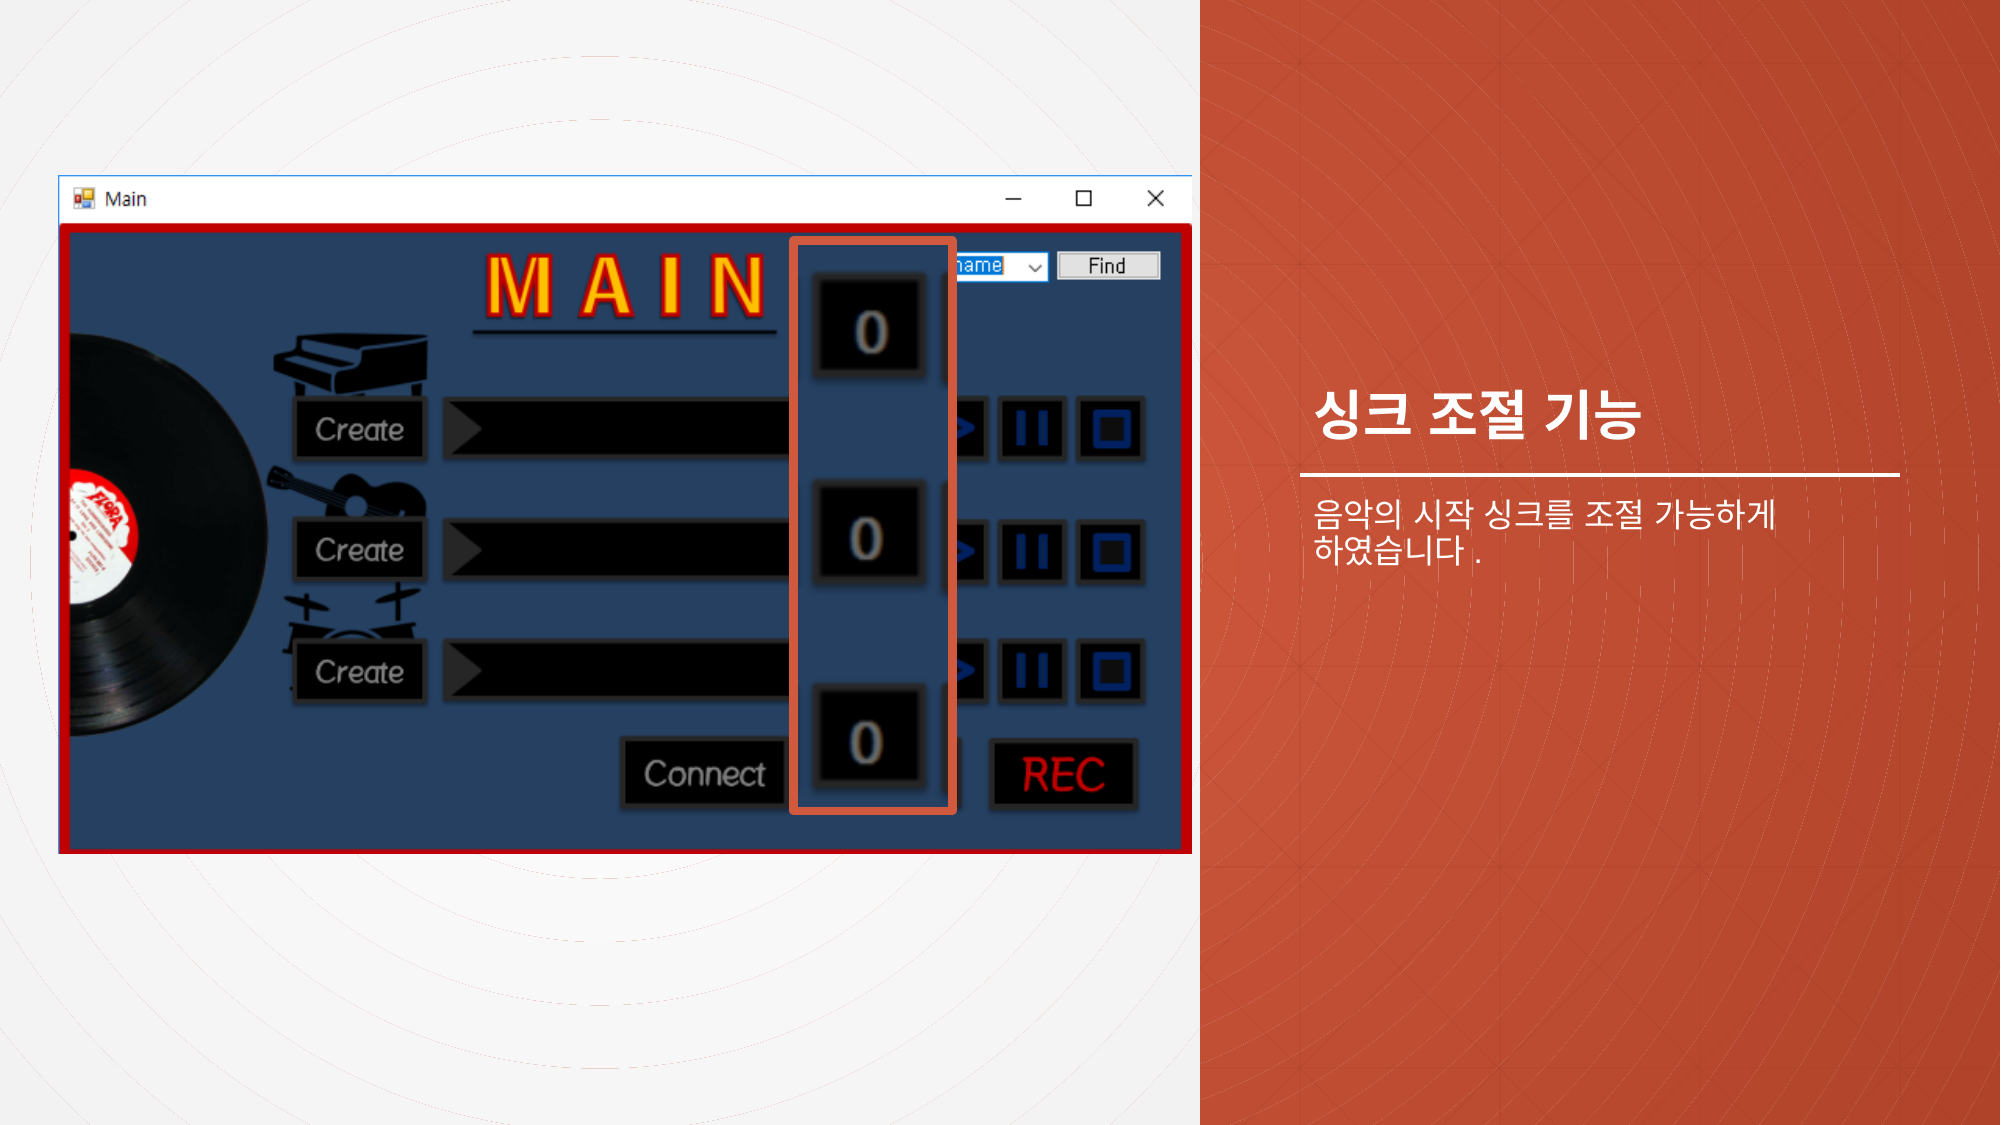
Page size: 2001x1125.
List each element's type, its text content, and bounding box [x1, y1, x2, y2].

title 싱크 조절 기능 [1298, 93, 1899, 455]
picture [58, 175, 1192, 854]
list 음악의 시작 싱크를 조절 가능하게 하였습니다. [1298, 491, 1899, 867]
